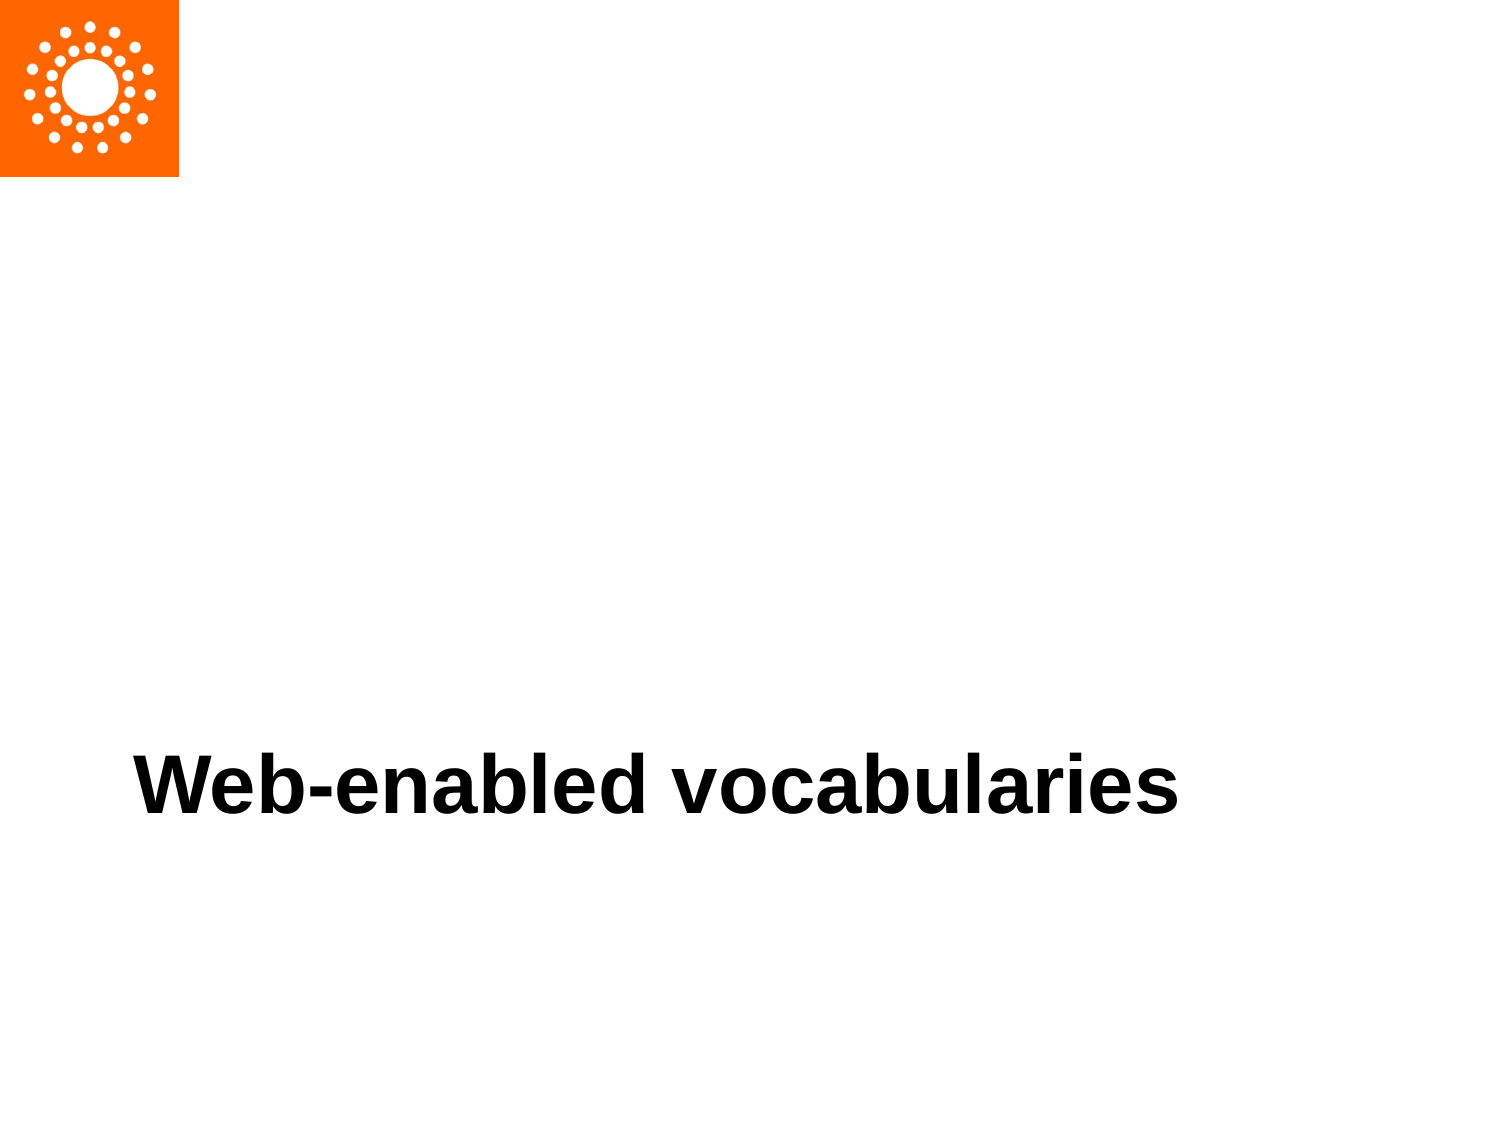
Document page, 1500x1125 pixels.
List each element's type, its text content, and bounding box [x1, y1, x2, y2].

picture [0, 0, 179, 177]
title Web-enabled vocabularies [118, 722, 1394, 947]
